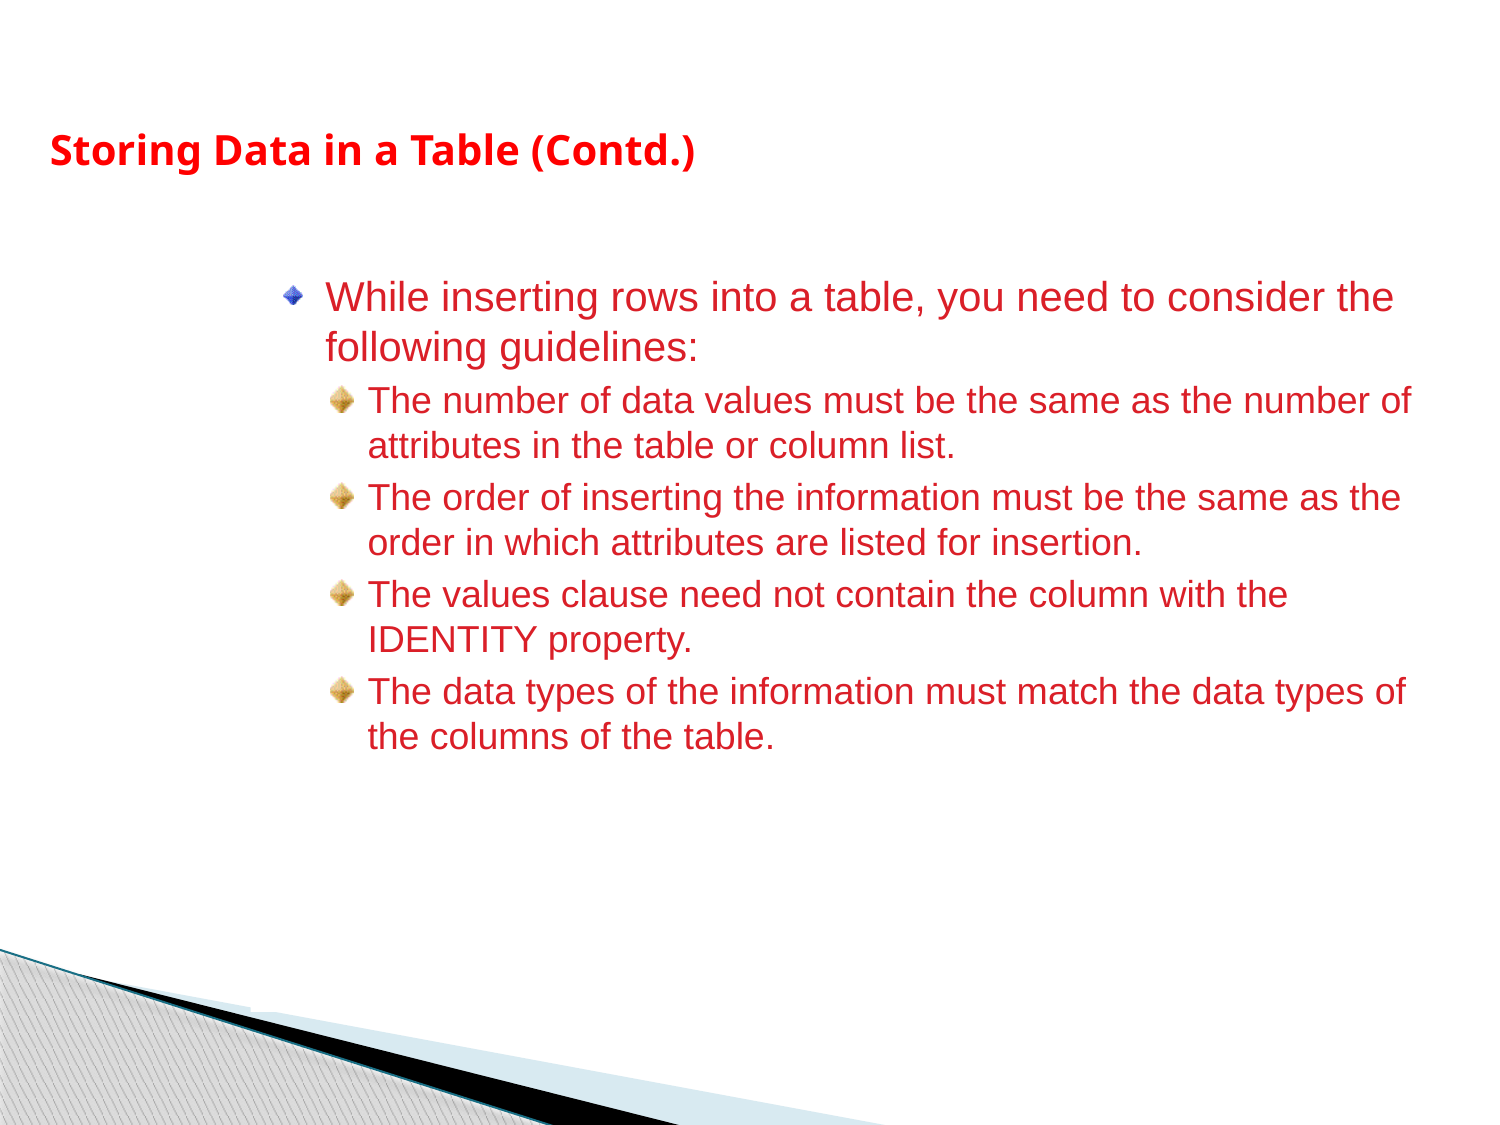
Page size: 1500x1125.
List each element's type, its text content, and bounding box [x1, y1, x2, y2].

picture [330, 385, 354, 413]
picture [330, 579, 354, 606]
text_box Storing Data in a Table (Contd.) [35, 116, 1473, 182]
picture [283, 284, 303, 305]
list While inserting rows into a table, you need to consider the following guidelines: The number of data values must be the same as the number of attributes in the table or column list. The order of inserting the information must be the same as the order in which attributes are listed for insertion. The values clause need not contain the column with the IDENTITY property. The data types of the information must match the data types of the columns of the table. [250, 262, 1451, 1012]
picture [330, 482, 354, 509]
picture [330, 676, 354, 703]
